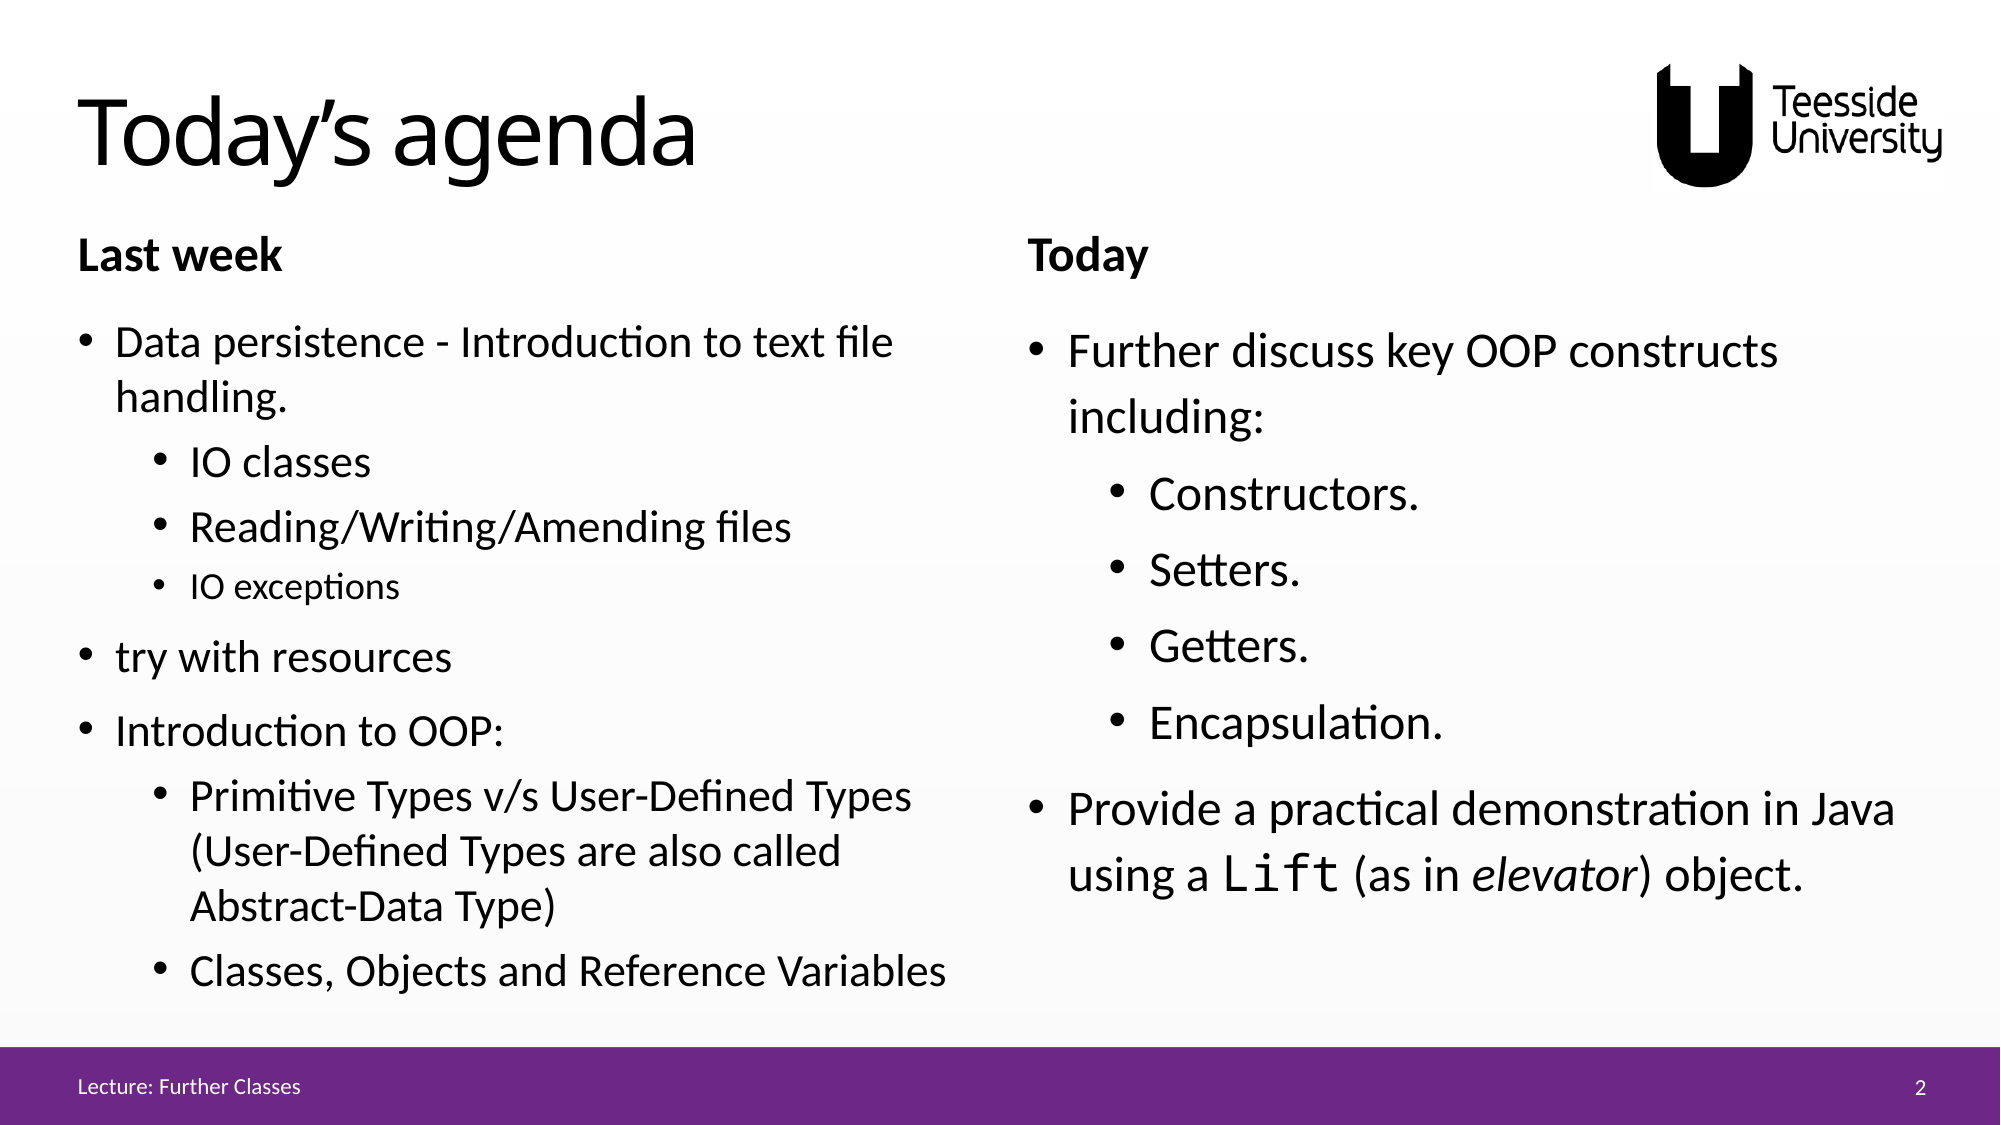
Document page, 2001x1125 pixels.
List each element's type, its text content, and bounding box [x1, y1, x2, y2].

list Data persistence - Introduction to text file handling. IO classes Reading/Writing/Amending files IO exceptions try with resources Introduction to OOP: Primitive Types v/s User-Defined Types (User-Defined Types are also called Abstract-Data Type) Classes, Objects and Reference Variables [62, 304, 984, 1016]
list Today [1012, 207, 1946, 289]
title Today’s agenda [62, 59, 1623, 192]
footer Lecture: Further Classes [62, 1068, 1811, 1103]
list Further discuss key OOP constructs including: Constructors. Setters. Getters. Encapsulation. Provide a practical demonstration in Java using a Lift (as in elevator) object. [1012, 304, 1946, 1016]
picture [1652, 59, 1946, 191]
list Last week [62, 207, 984, 289]
slide_number 2 [1859, 1068, 1942, 1105]
